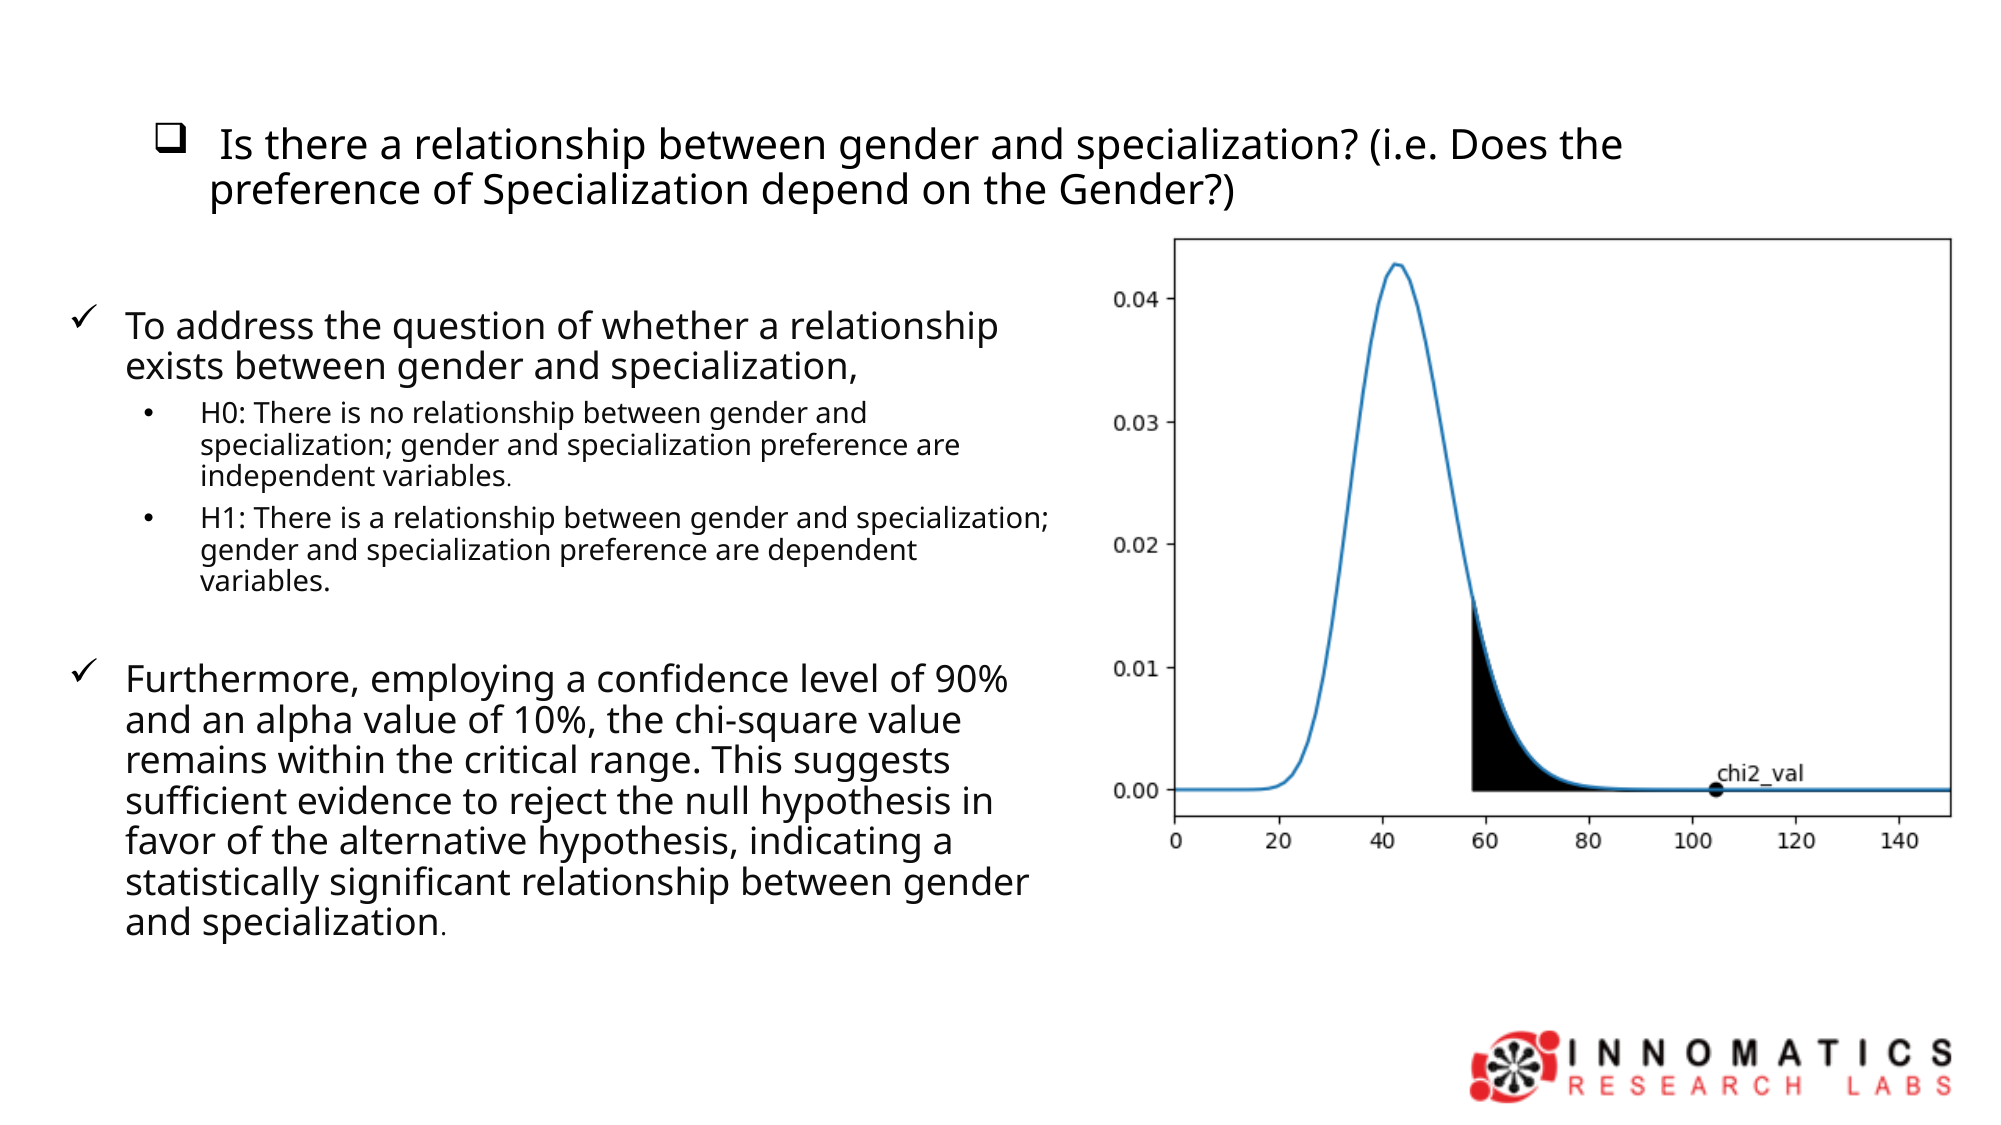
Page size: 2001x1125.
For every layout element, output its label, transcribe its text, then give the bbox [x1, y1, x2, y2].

list To address the question of whether a relationship exists between gender and specialization, H0: There is no relationship between gender and specialization; gender and specialization preference are independent variables. H1: There is a relationship between gender and specialization; gender and specialization preference are dependent variables. Furthermore, employing a confidence level of 90% and an alpha value of 10%, the chi-square value remains within the critical range. This suggests sufficient evidence to reject the null hypothesis in favor of the alternative hypothesis, indicating a statistically significant relationship between gender and specialization. [34, 299, 1066, 995]
picture [1445, 1014, 1975, 1125]
picture [1096, 223, 1966, 869]
title Is there a relationship between gender and specialization? (i.e. Does the preference of Specialization depend on the Gender?) [137, 59, 1863, 278]
